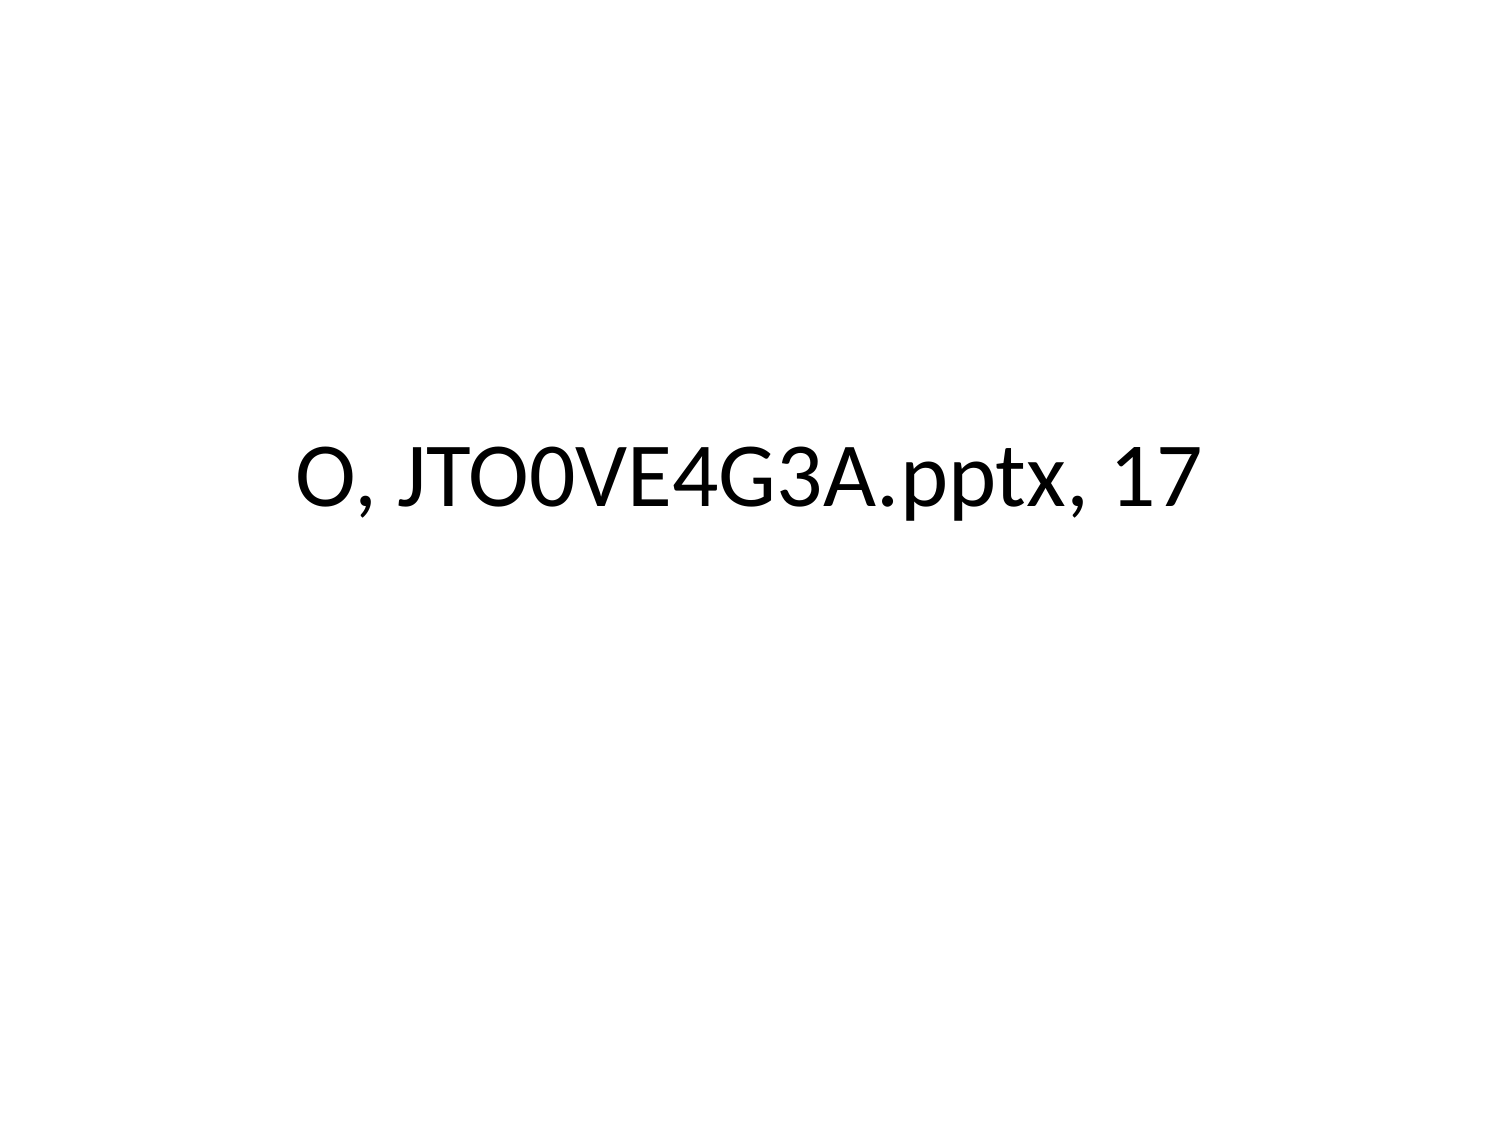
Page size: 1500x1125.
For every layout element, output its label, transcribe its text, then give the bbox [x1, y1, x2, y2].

title O, JTO0VE4G3A.pptx, 17 [112, 349, 1388, 591]
